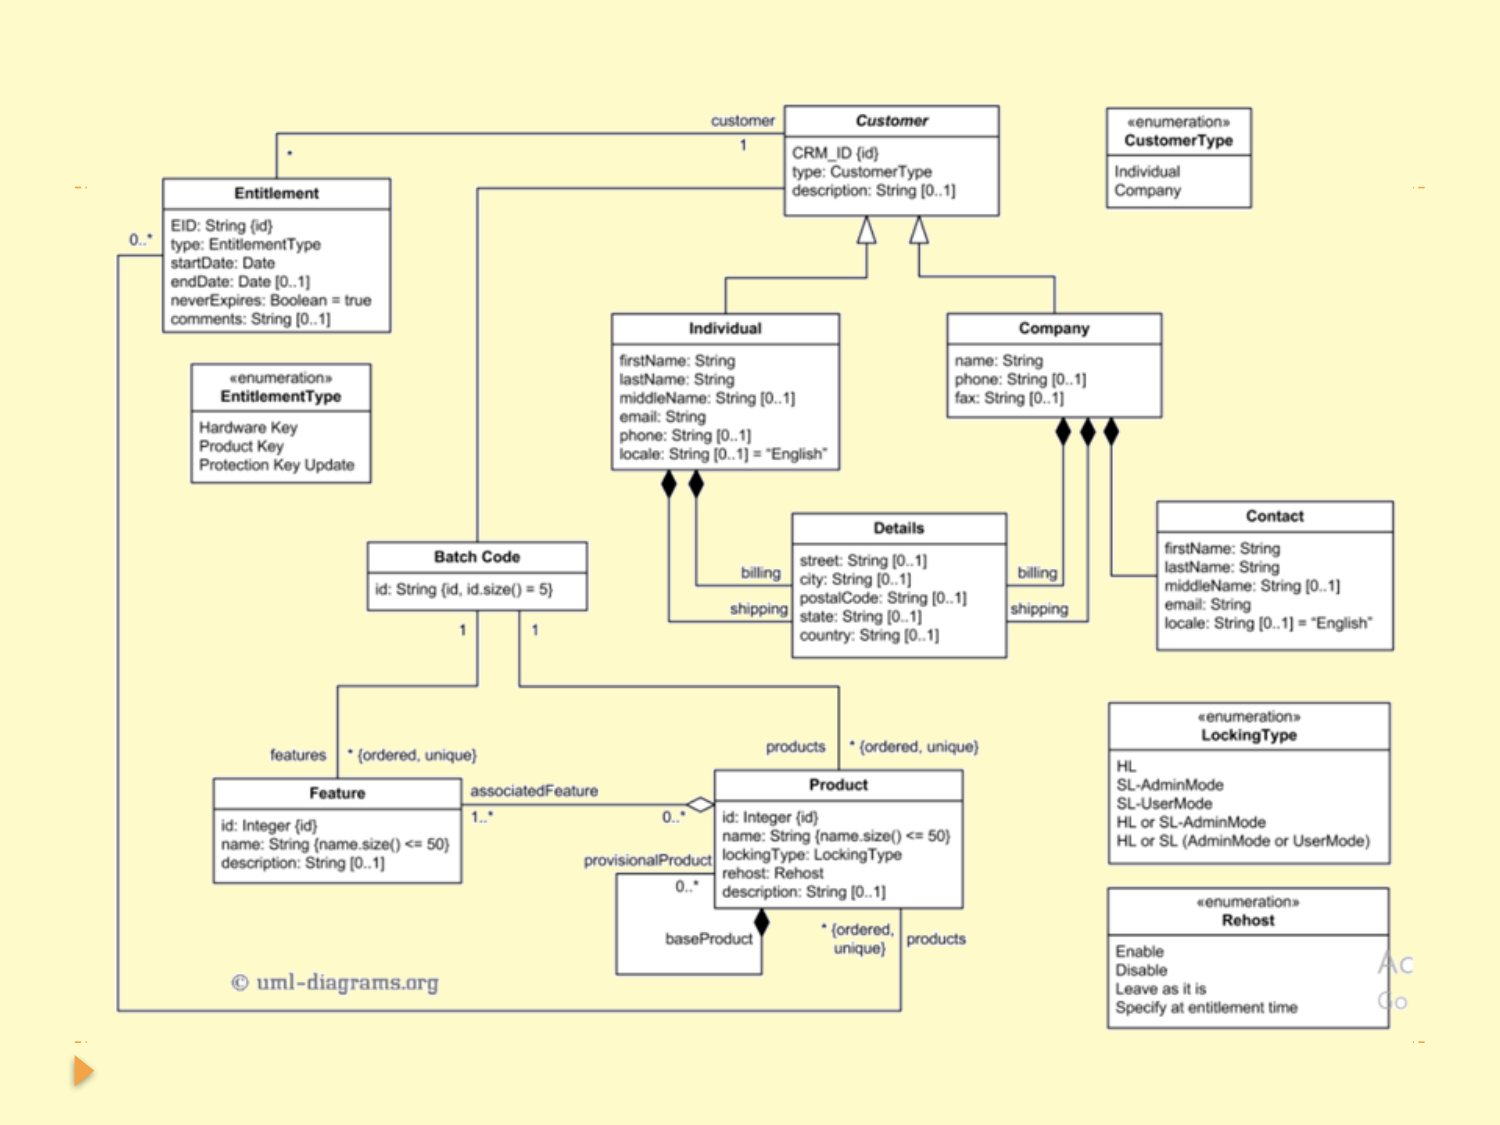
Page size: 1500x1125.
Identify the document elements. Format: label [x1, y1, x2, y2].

picture [87, 80, 1413, 1045]
